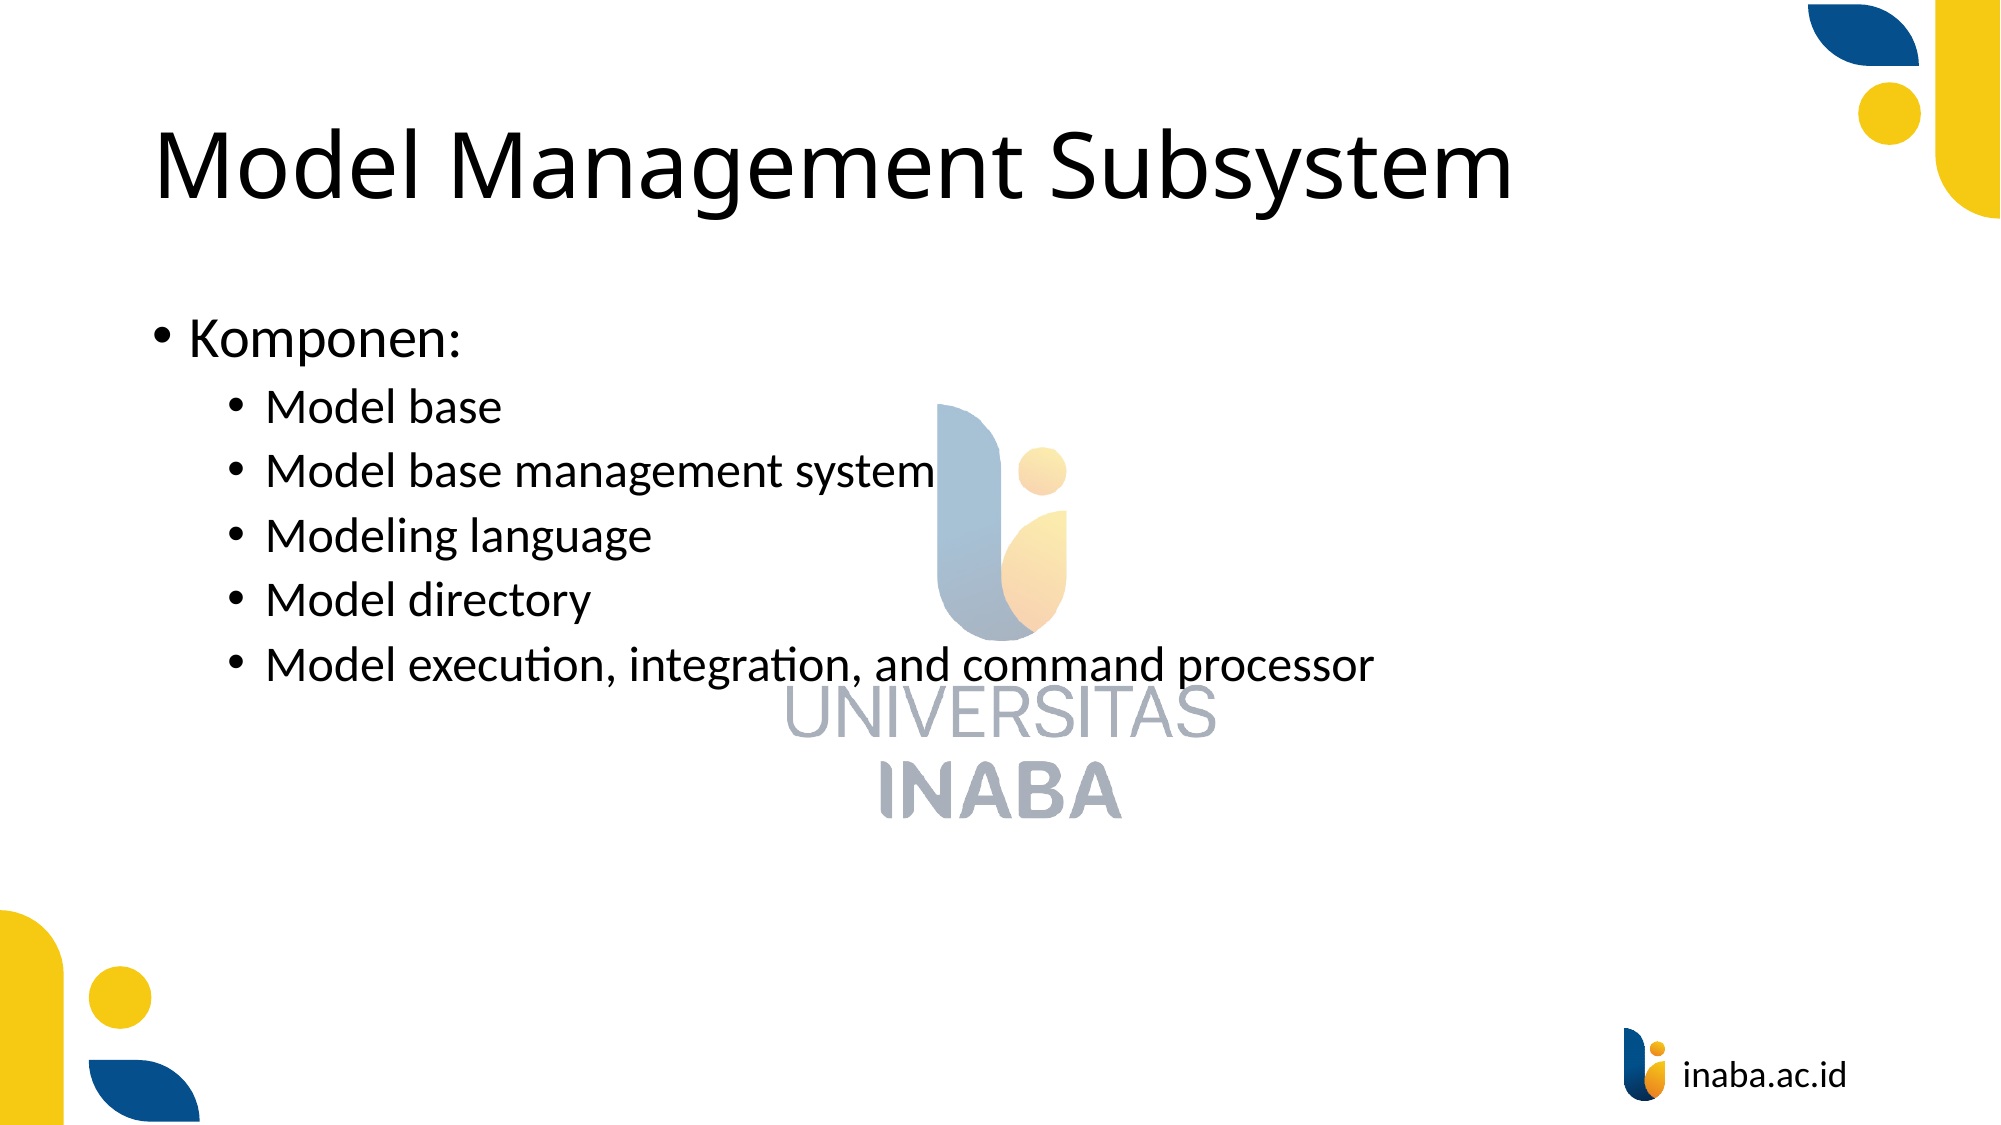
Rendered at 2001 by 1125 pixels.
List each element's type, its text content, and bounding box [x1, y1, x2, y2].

title Model Management Subsystem [137, 59, 1863, 278]
list Komponen: Model base Model base management system Modeling language Model directory Model execution, integration, and command processor [137, 299, 1863, 1014]
picture [1624, 1028, 1665, 1101]
